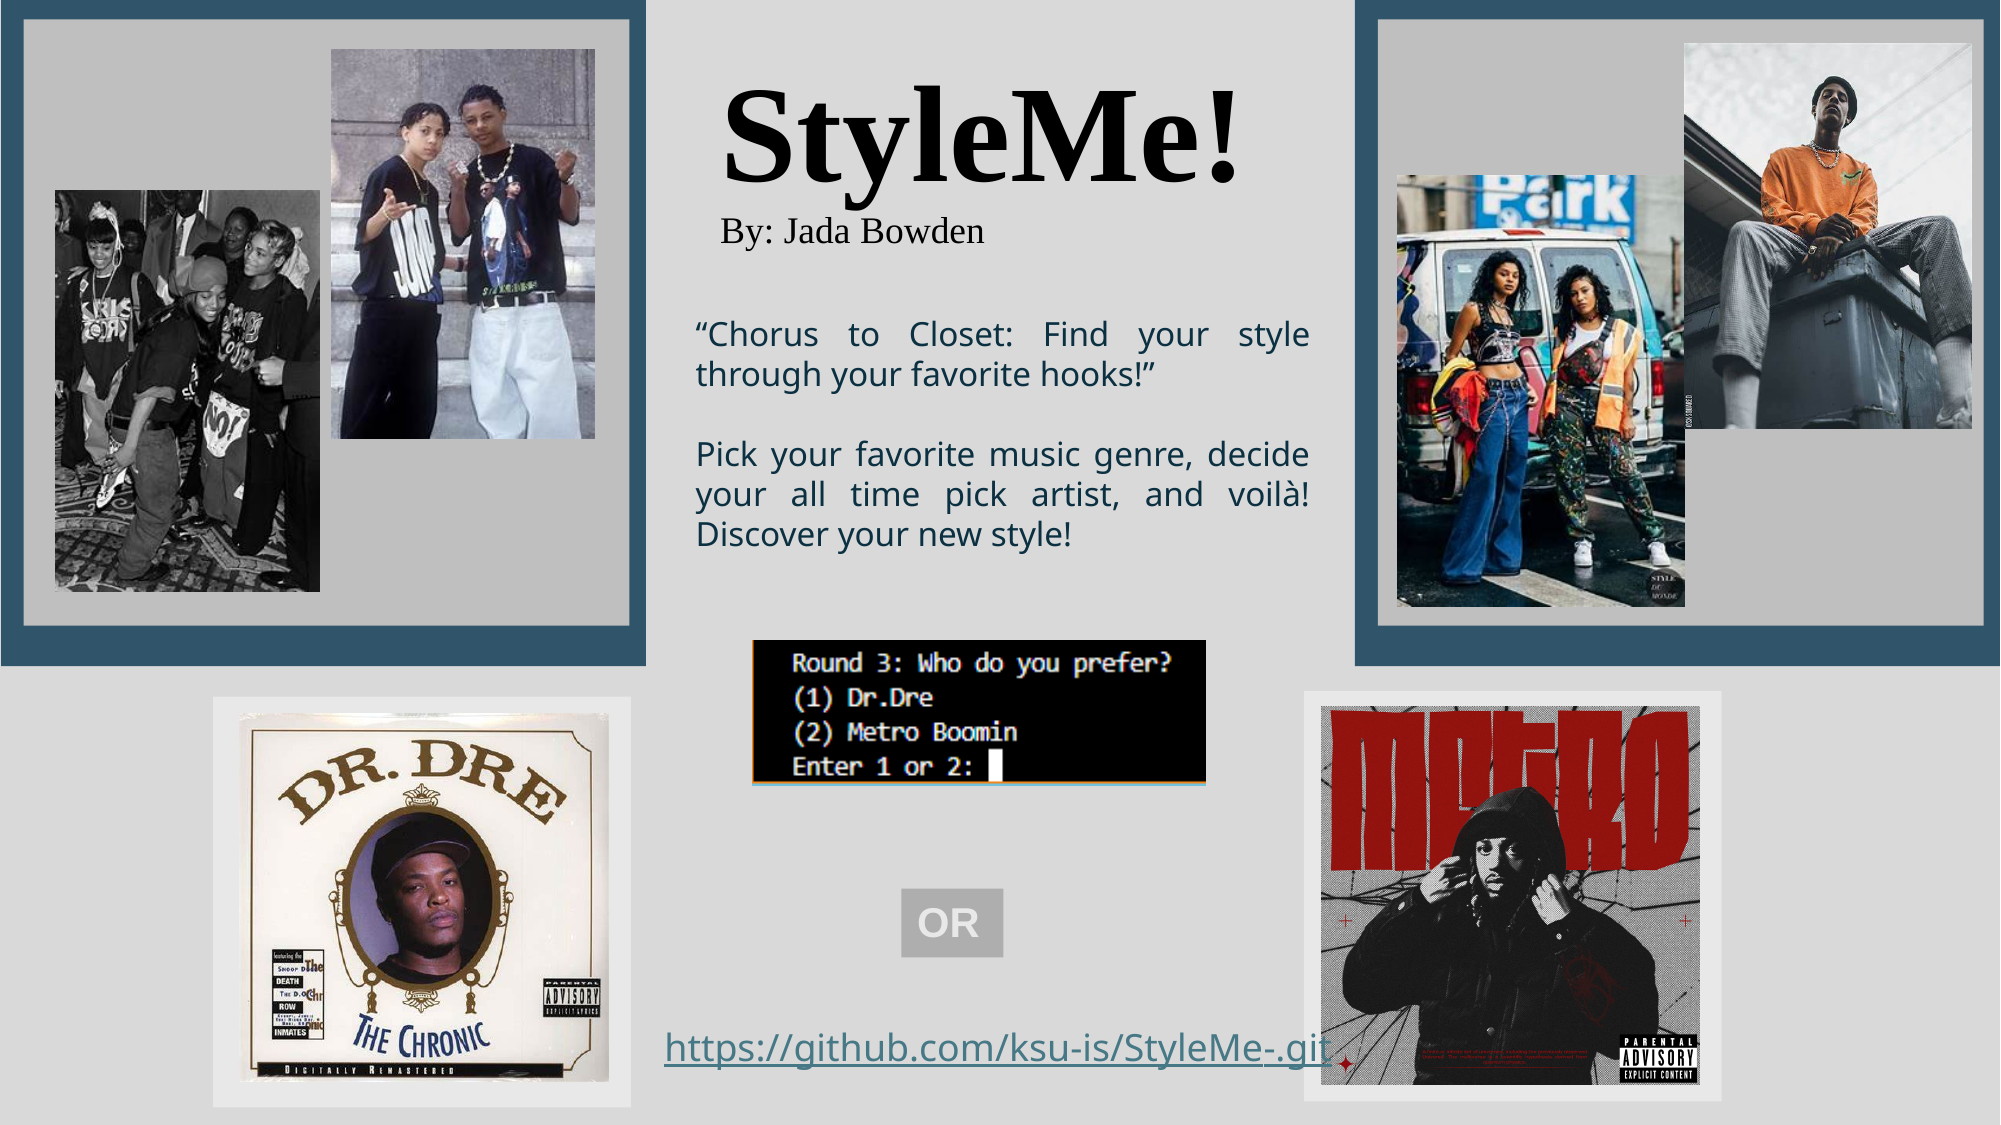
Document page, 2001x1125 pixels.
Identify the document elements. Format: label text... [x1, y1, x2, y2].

text_box [23, 19, 630, 626]
text_box OR [902, 888, 1070, 954]
picture [54, 190, 321, 593]
picture [330, 49, 595, 440]
text_box https://github.com/ksu-is/StyleMe-.git [649, 1016, 1650, 1125]
title StyleMe! By: Jada Bowden [705, 48, 1354, 266]
text_box [901, 888, 1004, 958]
text_box [1303, 690, 1722, 1102]
picture [239, 712, 609, 1082]
picture [1321, 706, 1700, 1085]
text_box [1354, 0, 2000, 667]
picture [1397, 43, 1973, 608]
picture [751, 640, 1206, 786]
text_box [213, 696, 631, 1108]
text_box “Chorus to Closet: Find your style through your favorite hooks!” Pick your favorite music genre, decide your all time pick artist, and voilà! Discover your new style! [680, 306, 1326, 606]
text_box [1, 0, 646, 667]
text_box [1377, 19, 1984, 626]
